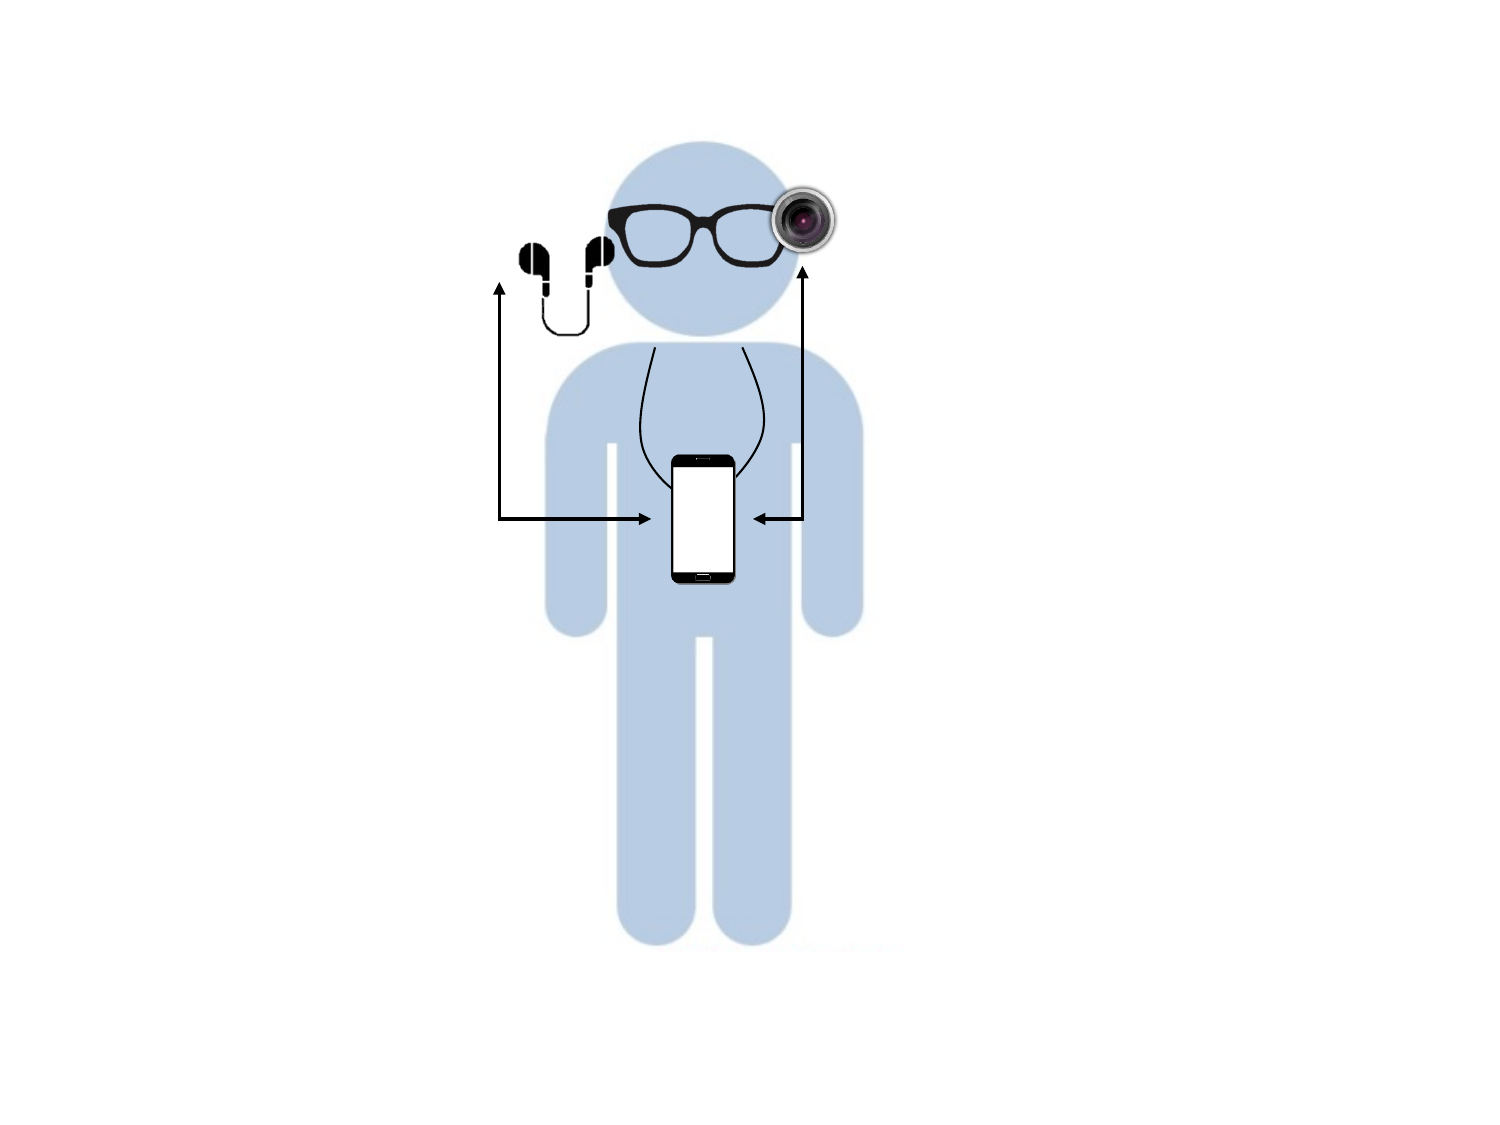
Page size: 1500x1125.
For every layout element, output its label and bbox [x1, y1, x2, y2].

text_box [752, 265, 803, 520]
text_box [499, 282, 652, 520]
picture [499, 121, 904, 952]
